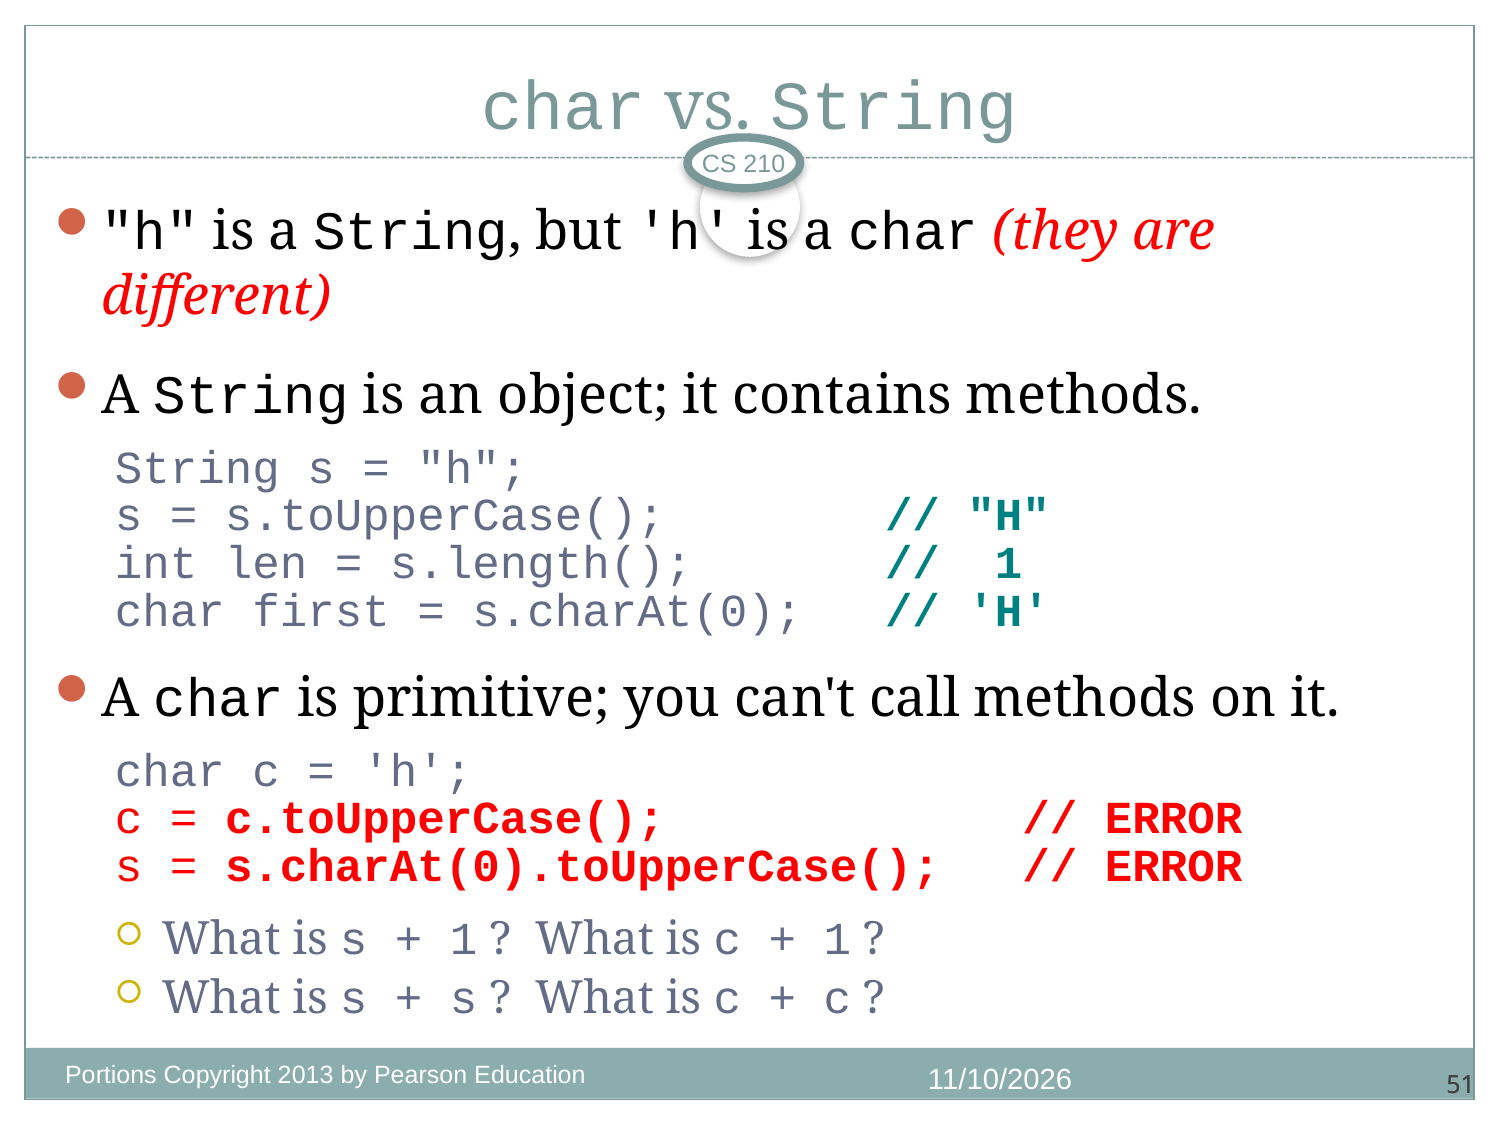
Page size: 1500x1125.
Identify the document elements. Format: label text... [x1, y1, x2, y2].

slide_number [837, 1052, 1088, 1113]
footer Portions Copyright 2013 by Pearson Education [50, 1051, 663, 1112]
list "h" is a String, but 'h' is a char (they are different) A String is an object; it contains methods. String s = "h"; s = s.toUpperCase(); // "H" int len = s.length(); // 1 char first = s.charAt(0); // 'H' A char is primitive; you can't call methods on it. char c = 'h'; c = c.toUpperCase(); // ERROR s = s.charAt(0).toUpperCase(); // ERROR What is s + 1 ? What is c + 1 ? What is s + s ? What is c + c ? [24, 187, 1475, 1025]
slide_number CS 210 [675, 137, 813, 188]
title char vs. String [49, 37, 1450, 144]
